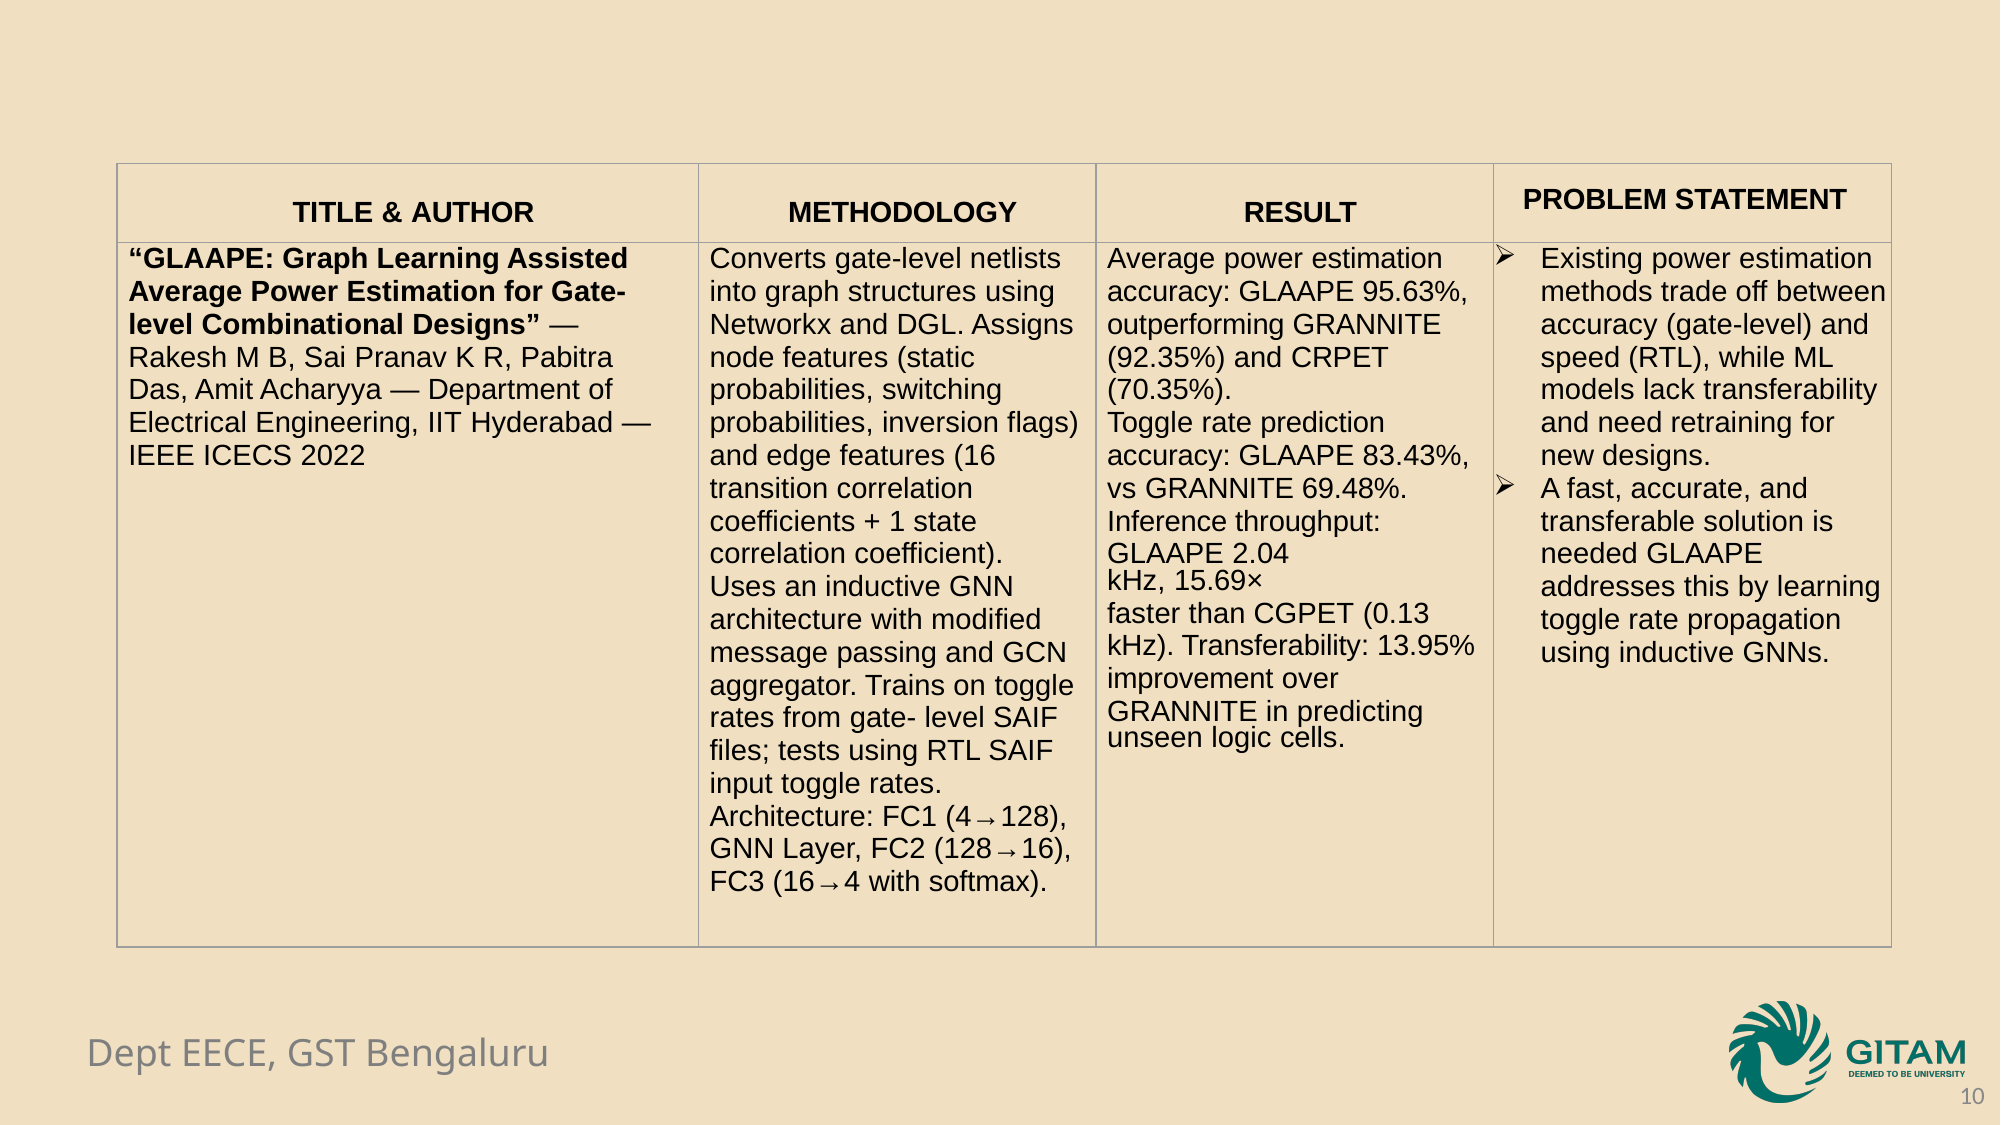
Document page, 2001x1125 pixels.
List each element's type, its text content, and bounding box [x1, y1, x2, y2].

table_cell Average power estimation accuracy: GLAAPE 95.63%, outperforming GRANNITE (92.35%) and CRPET (70.35%). Toggle rate prediction accuracy: GLAAPE 83.43%, vs GRANNITE 69.48%. Inference throughput: GLAAPE 2.04 kHz, 15.69× faster than CGPET (0.13 kHz). Transferability: 13.95% improvement over GRANNITE in predicting unseen logic cells. [1097, 243, 1493, 946]
slide_number 10 [1550, 1065, 2000, 1125]
table_cell Existing power estimation methods trade off between accuracy (gate-level) and speed (RTL), while ML models lack transferability and need retraining for new designs. A fast, accurate, and transferable solution is needed GLAAPE addresses this by learning toggle rate propagation using inductive GNNs. [1494, 243, 1891, 946]
table_cell Converts gate-level netlists into graph structures using Networkx and DGL. Assigns node features (static probabilities, switching probabilities, inversion flags) and edge features (16 transition correlation coefficients + 1 state correlation coefficient). Uses an inductive GNN architecture with modified message passing and GCN aggregator. Trains on toggle rates from gate- level SAIF files; tests using RTL SAIF input toggle rates. Architecture: FC1 (4→128), GNN Layer, FC2 (128→16), FC3 (16→4 with softmax). [699, 243, 1095, 946]
table_cell “GLAAPE: Graph Learning Assisted Average Power Estimation for Gate- level Combinational Designs” — Rakesh M B, Sai Pranav K R, Pabitra Das, Amit Acharyya — Department of Electrical Engineering, IIT Hyderabad — IEEE ICECS 2022 [118, 243, 698, 946]
table_header PROBLEM STATEMENT [1494, 164, 1891, 242]
table_header METHODOLOGY [699, 164, 1095, 242]
table_header TITLE & AUTHOR [118, 164, 698, 242]
picture [1729, 1001, 1965, 1065]
table_header RESULT [1097, 164, 1493, 242]
